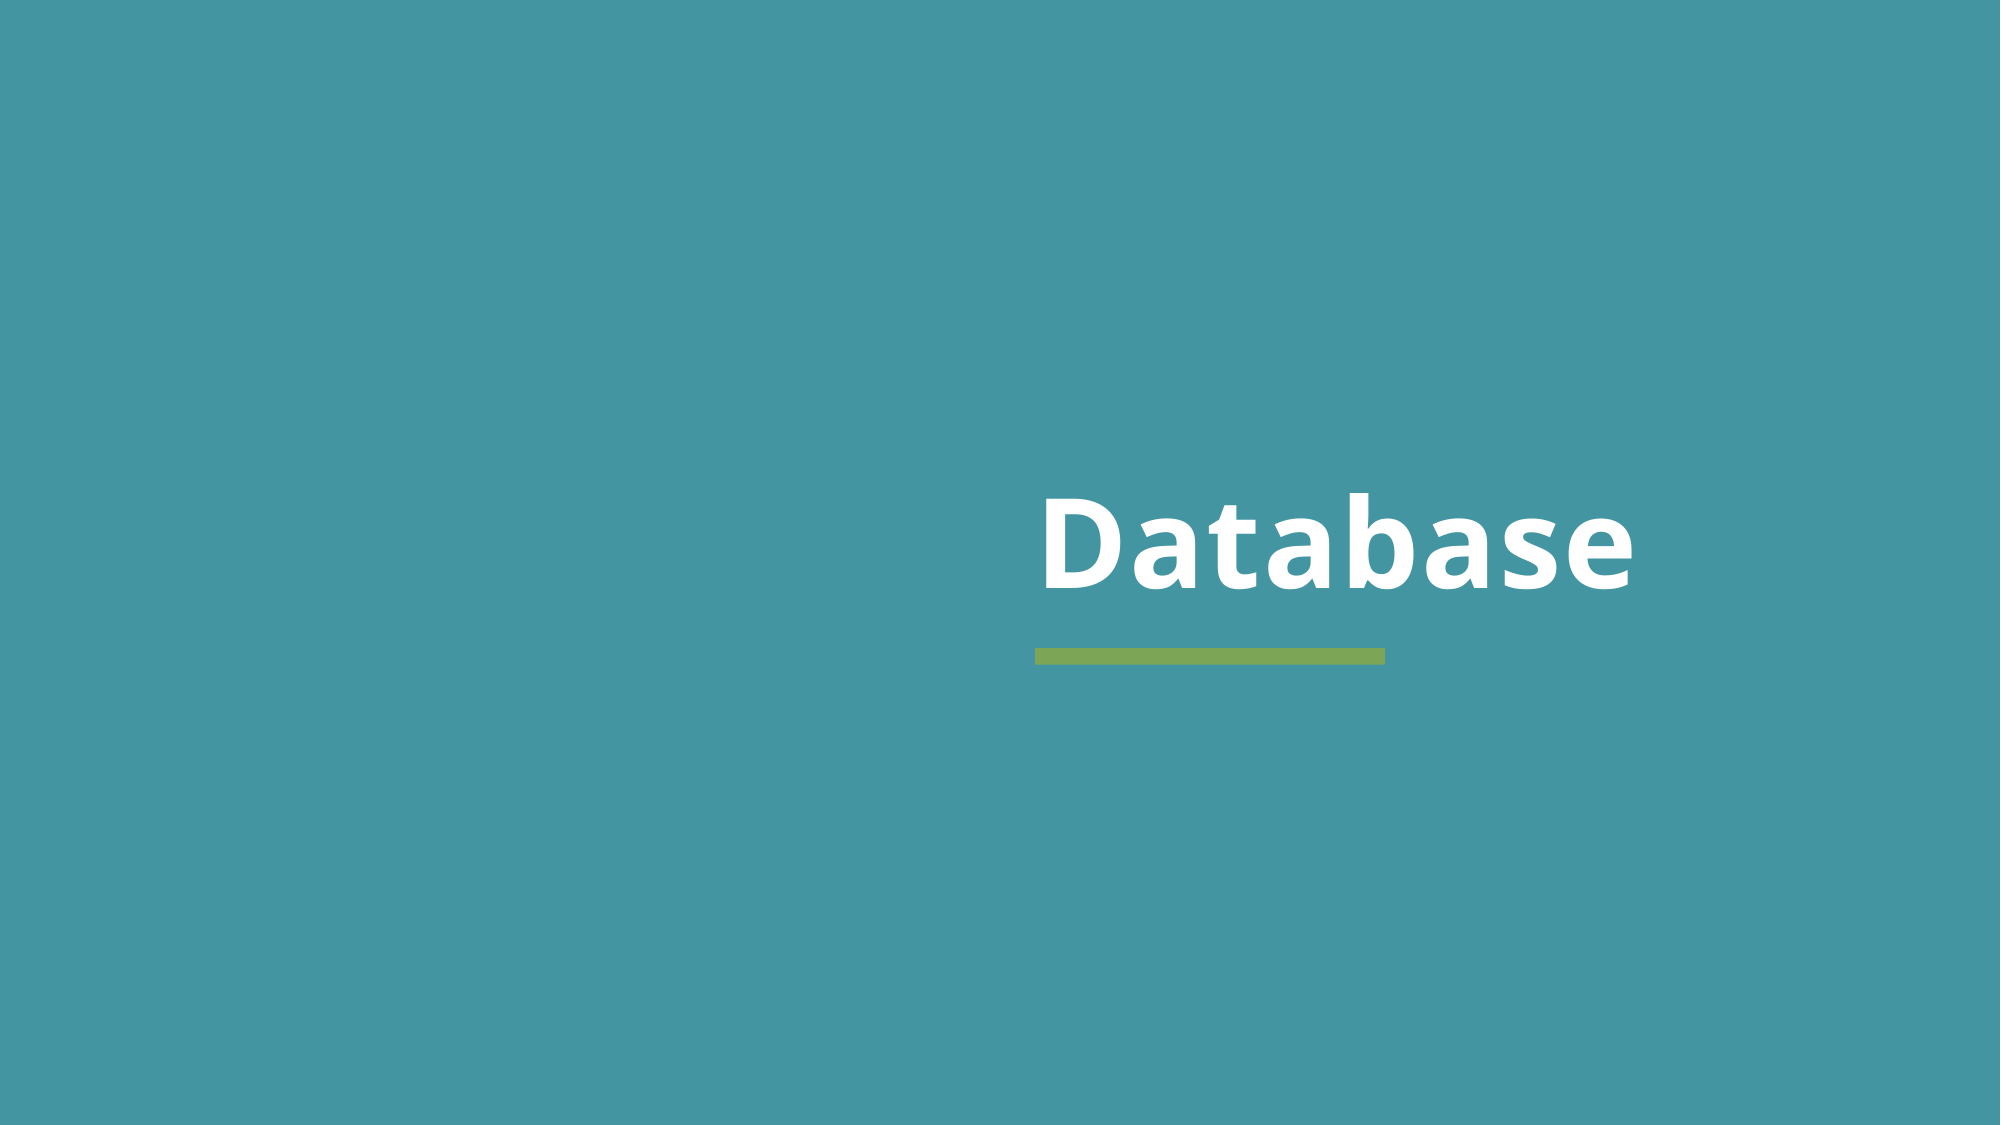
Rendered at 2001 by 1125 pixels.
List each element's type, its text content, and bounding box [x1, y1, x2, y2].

title Database [1035, 72, 1934, 613]
